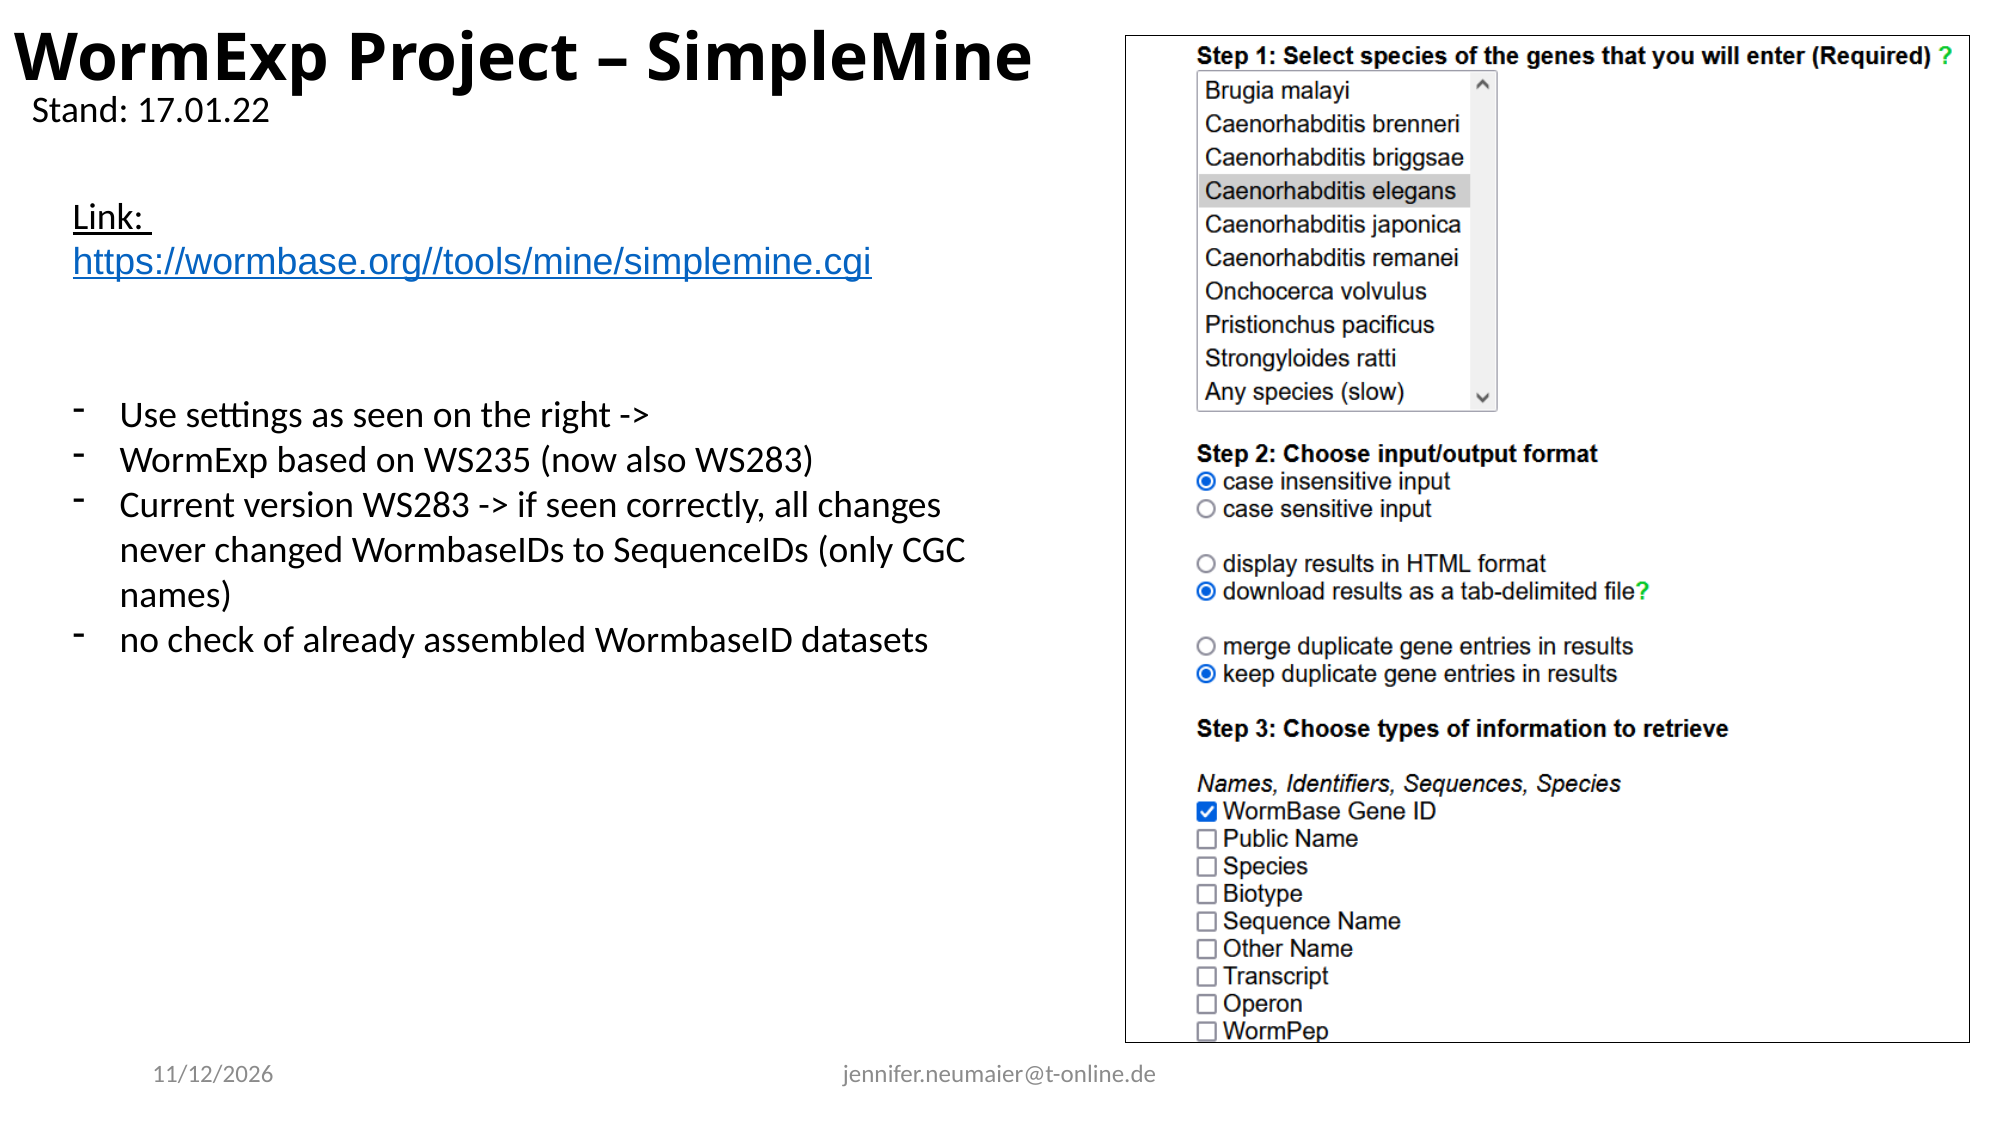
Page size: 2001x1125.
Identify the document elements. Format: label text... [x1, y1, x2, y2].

text_box Stand: 17.01.22 [17, 77, 409, 137]
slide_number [137, 1042, 588, 1103]
text_box WormExp Project – SimpleMine [0, 15, 1338, 103]
picture [1125, 35, 1970, 1043]
footer jennifer.neumaier@t-online.de [662, 1042, 1338, 1103]
text_box Use settings as seen on the right -> WormExp based on WS235 (now also WS283) Current version WS283 -> if seen correctly, all changes never changed WormbaseIDs to SequenceIDs (only CGC names) no check of already assembled WormbaseID datasets [57, 383, 1023, 668]
text_box Link: https://wormbase.org//tools/mine/simplemine.cgi [57, 184, 1023, 290]
